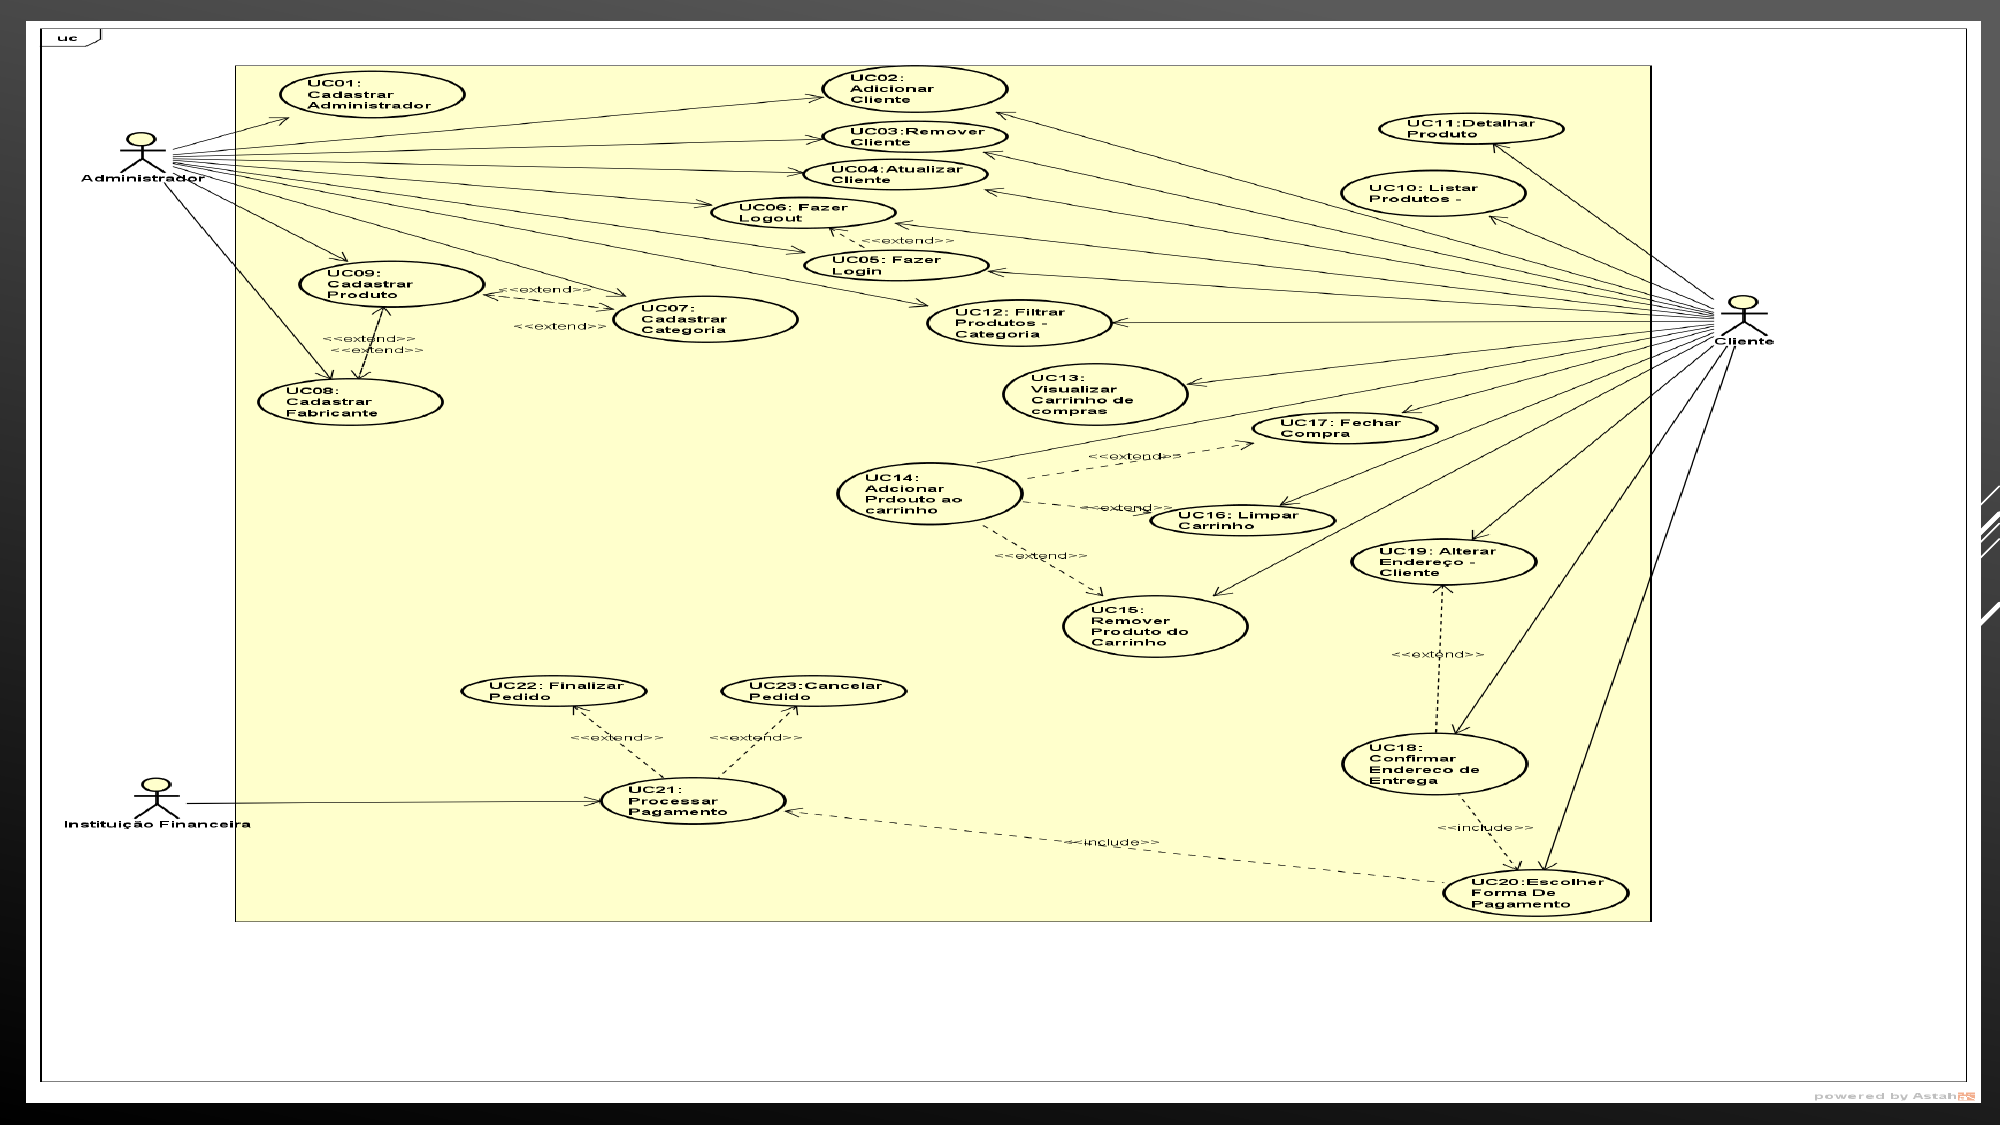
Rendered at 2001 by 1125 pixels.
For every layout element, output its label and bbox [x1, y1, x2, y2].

list [26, 21, 1982, 1103]
